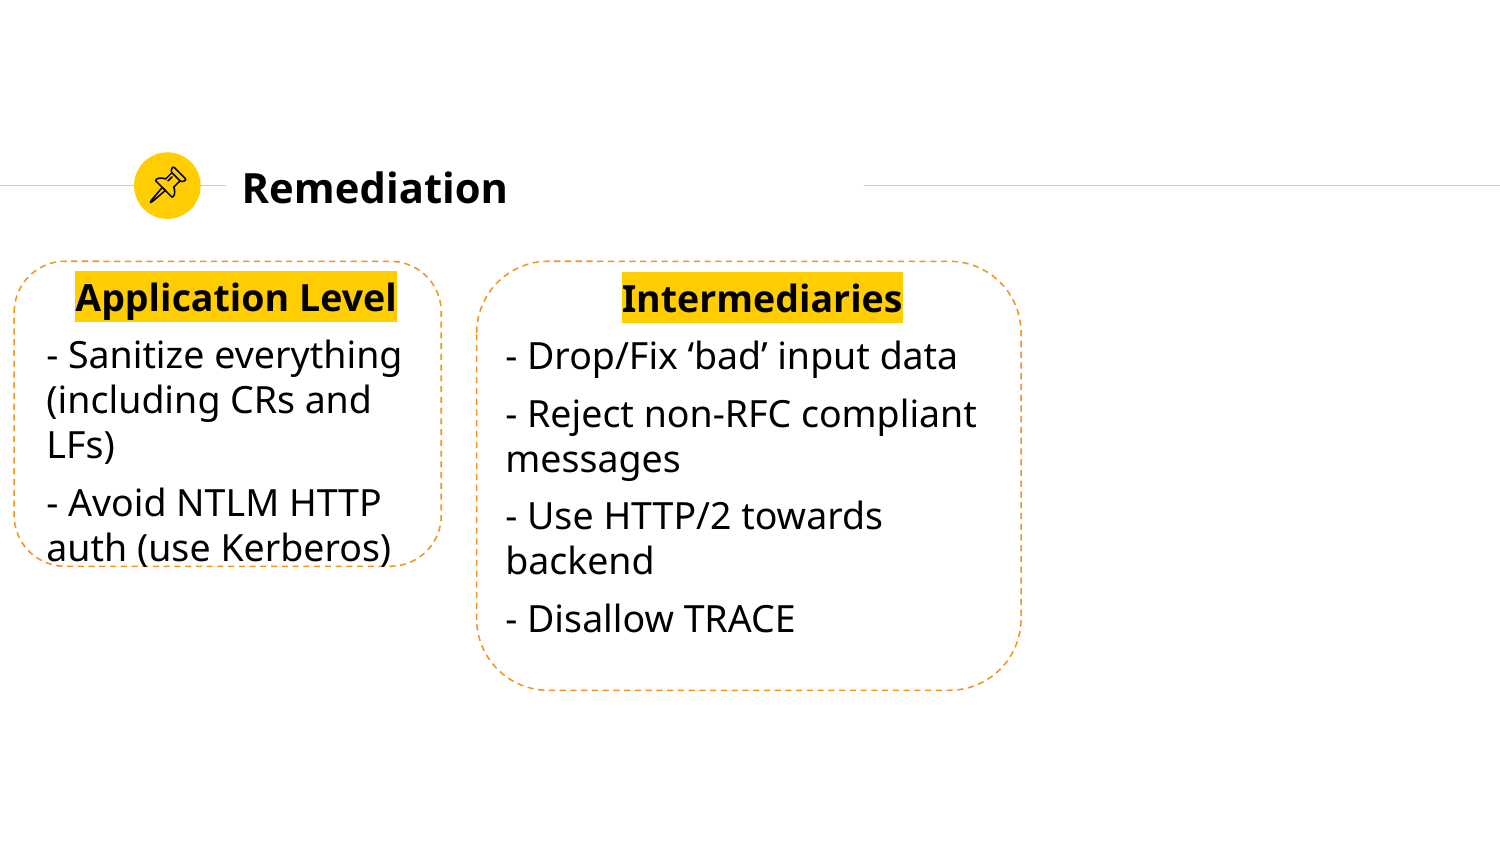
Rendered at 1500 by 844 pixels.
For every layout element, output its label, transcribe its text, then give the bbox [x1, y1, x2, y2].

title Remediation [226, 151, 863, 223]
list Application Level - Sanitize everything (including CRs and LFs) - Avoid NTLM HTTP auth (use Kerberos) [31, 258, 442, 542]
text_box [150, 166, 186, 203]
text_box [476, 291, 1018, 691]
list Intermediaries - Drop/Fix ‘bad’ input data - Reject non-RFC compliant messages - Use HTTP/2 towards backend - Disallow TRACE [490, 259, 1035, 642]
text_box [14, 274, 434, 567]
